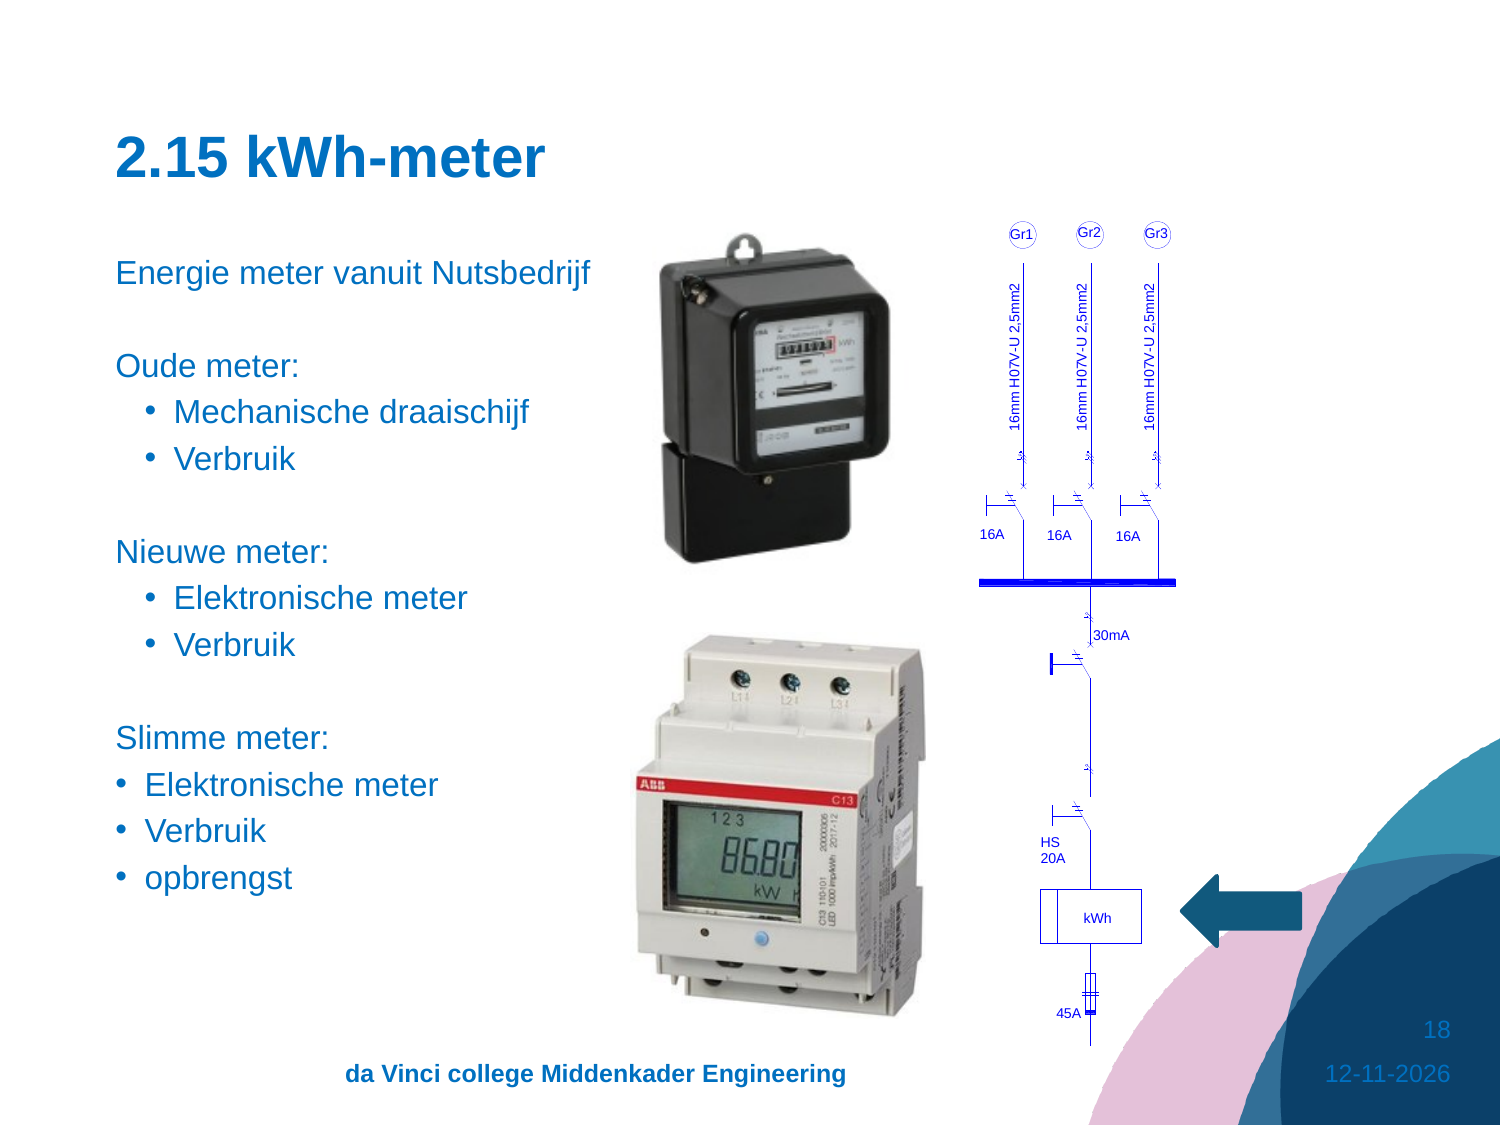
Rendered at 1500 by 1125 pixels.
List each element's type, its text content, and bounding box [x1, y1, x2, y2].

footer da Vinci college Middenkader Engineering [242, 1059, 951, 1103]
list Energie meter vanuit Nutsbedrijf Oude meter: Mechanische draaischijf Verbruik Nieuwe meter: Elektronische meter Verbruik Slimme meter: Elektronische meter Verbruik opbrengst [100, 243, 945, 1059]
picture [43, 195, 1500, 1125]
title 2.15 kWh-meter [100, 54, 1400, 197]
text_box [1205, 874, 1303, 948]
list Energie meter vanuit Nutsbedrijf Oude meter: Mechanische draaischijf Verbruik Nieuwe meter: Elektronische meter Verbruik Slimme meter: Elektronische meter Verbruik opbrengst [1205, 243, 1483, 1059]
picture [630, 631, 927, 1020]
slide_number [1116, 1059, 1467, 1103]
